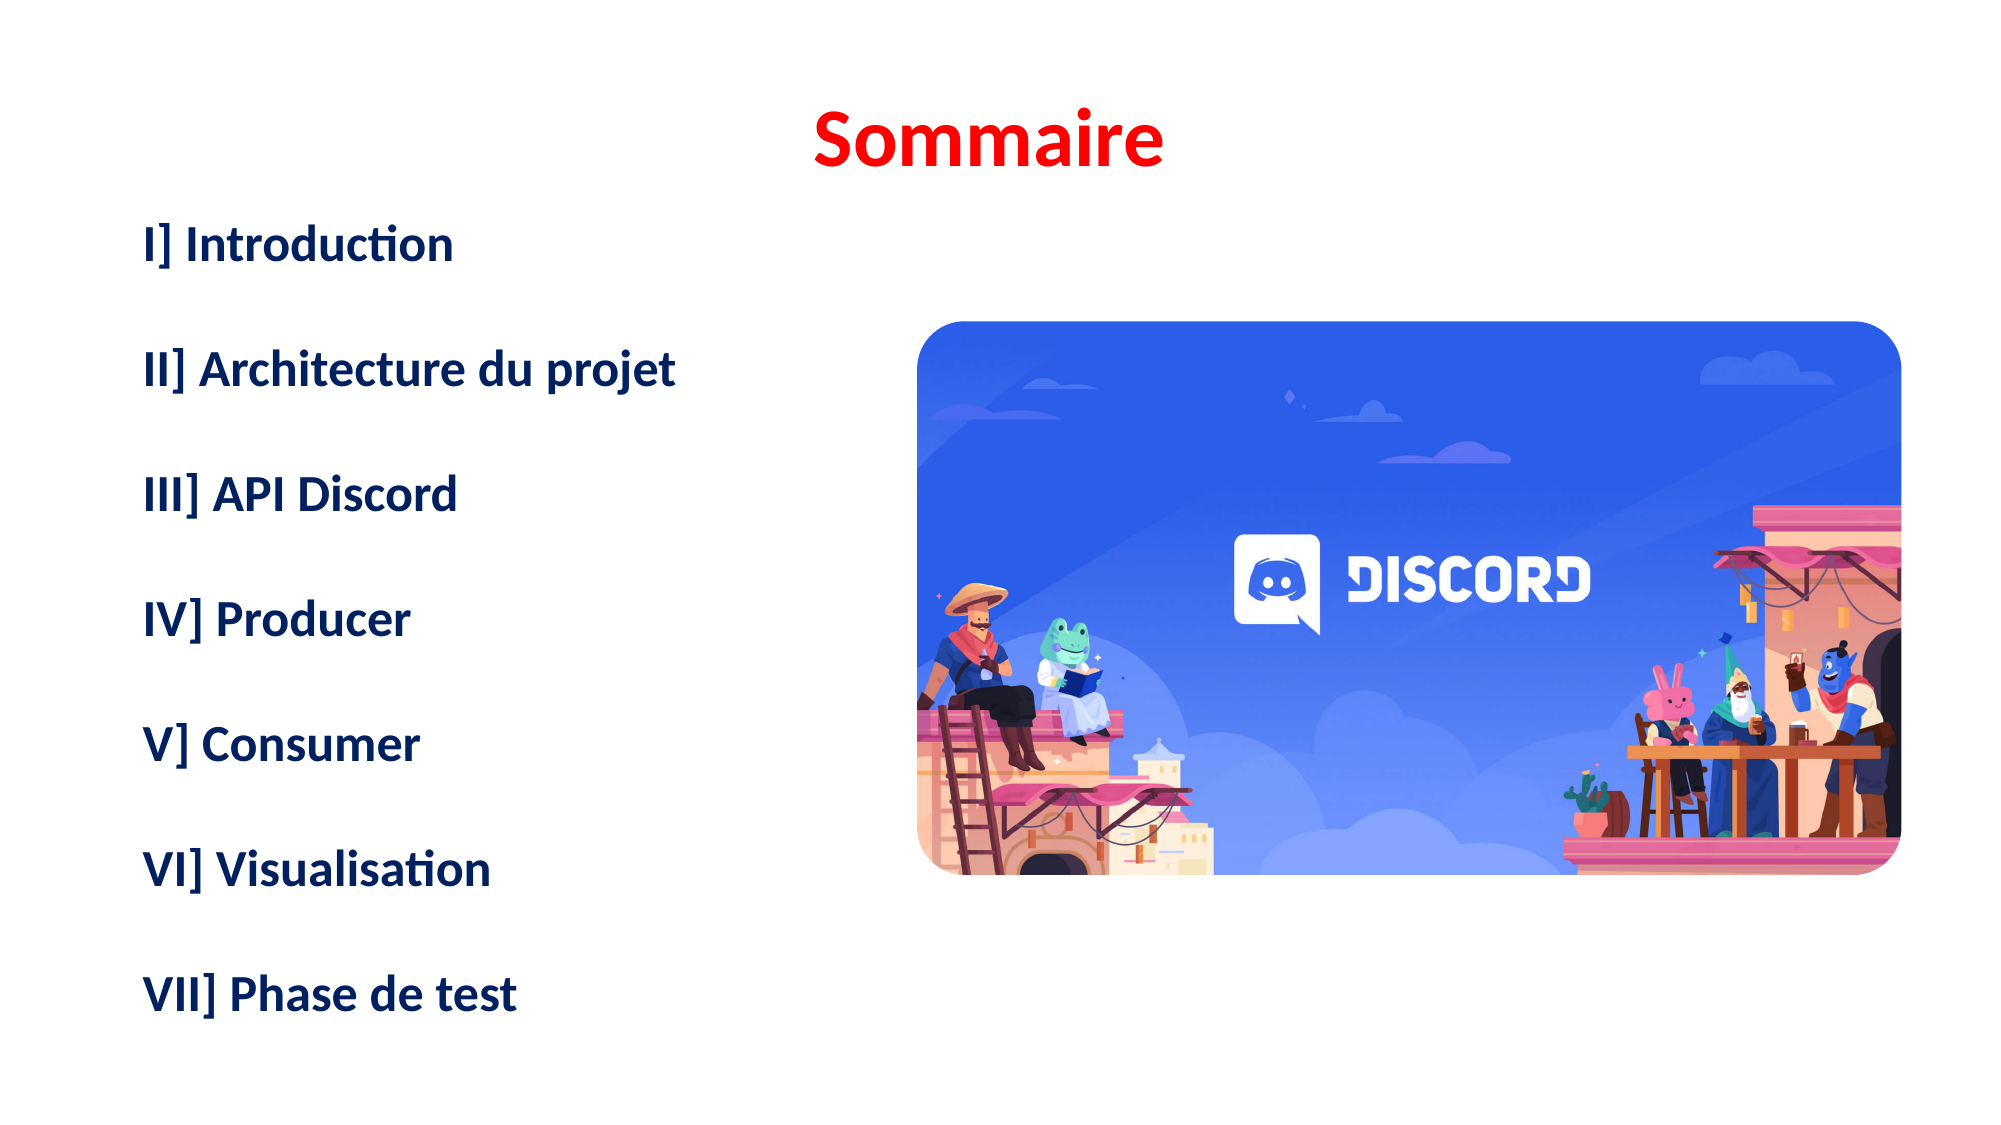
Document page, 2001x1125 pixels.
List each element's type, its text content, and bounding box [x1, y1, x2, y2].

text_box I] Introduction II] Architecture du projet III] API Discord IV] Producer V] Consumer VI] Visualisation VII] Phase de test [127, 201, 692, 1029]
picture [917, 321, 1902, 875]
text_box Sommaire [799, 75, 1181, 191]
